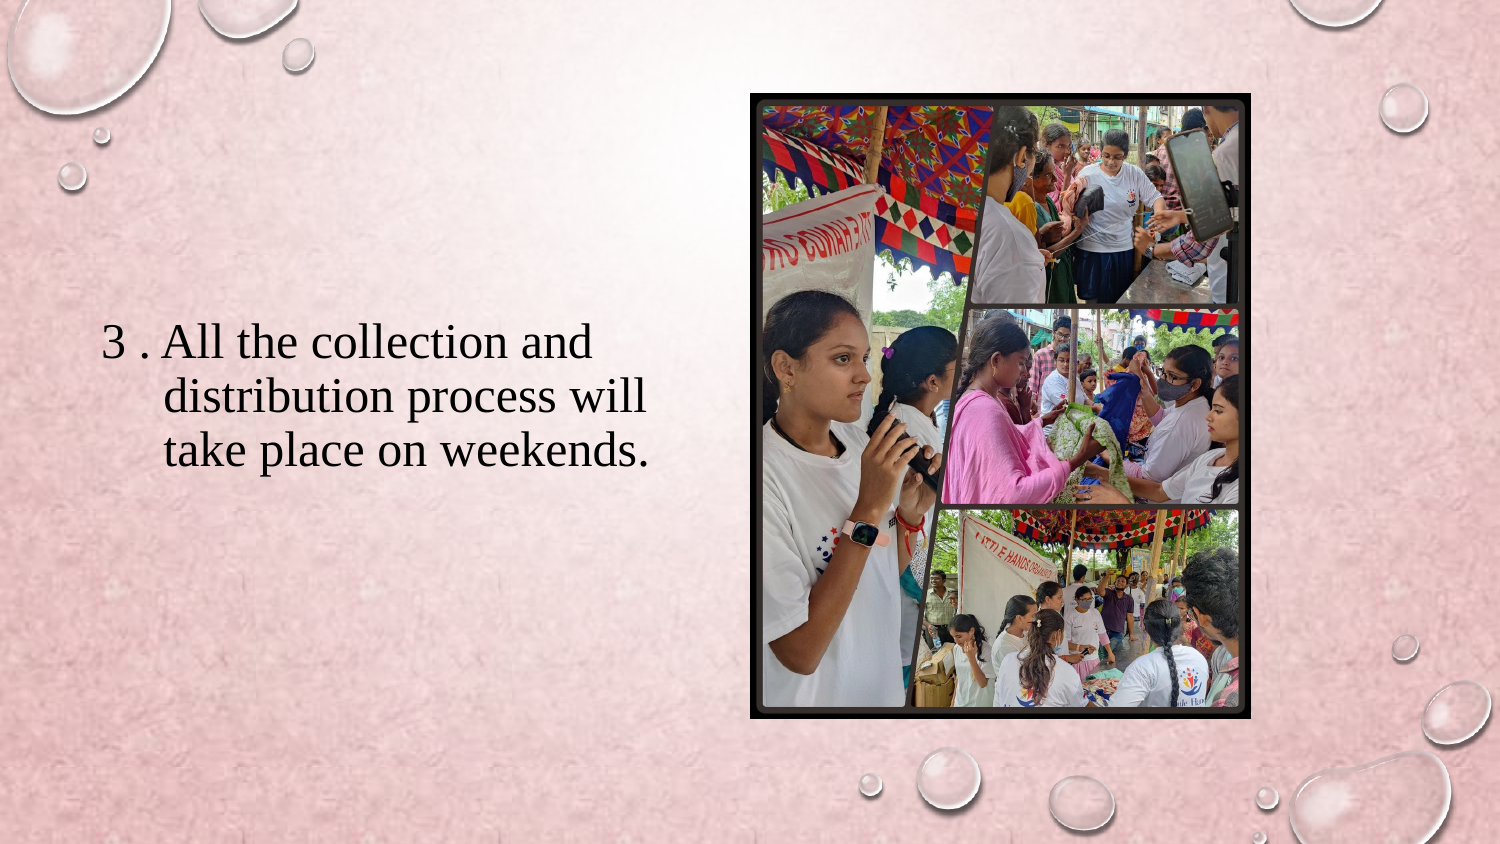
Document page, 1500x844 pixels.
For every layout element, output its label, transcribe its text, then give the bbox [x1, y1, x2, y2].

title 3 . All the collection and distribution process will take place on weekends. [48, 71, 1477, 723]
picture [0, 0, 1500, 844]
